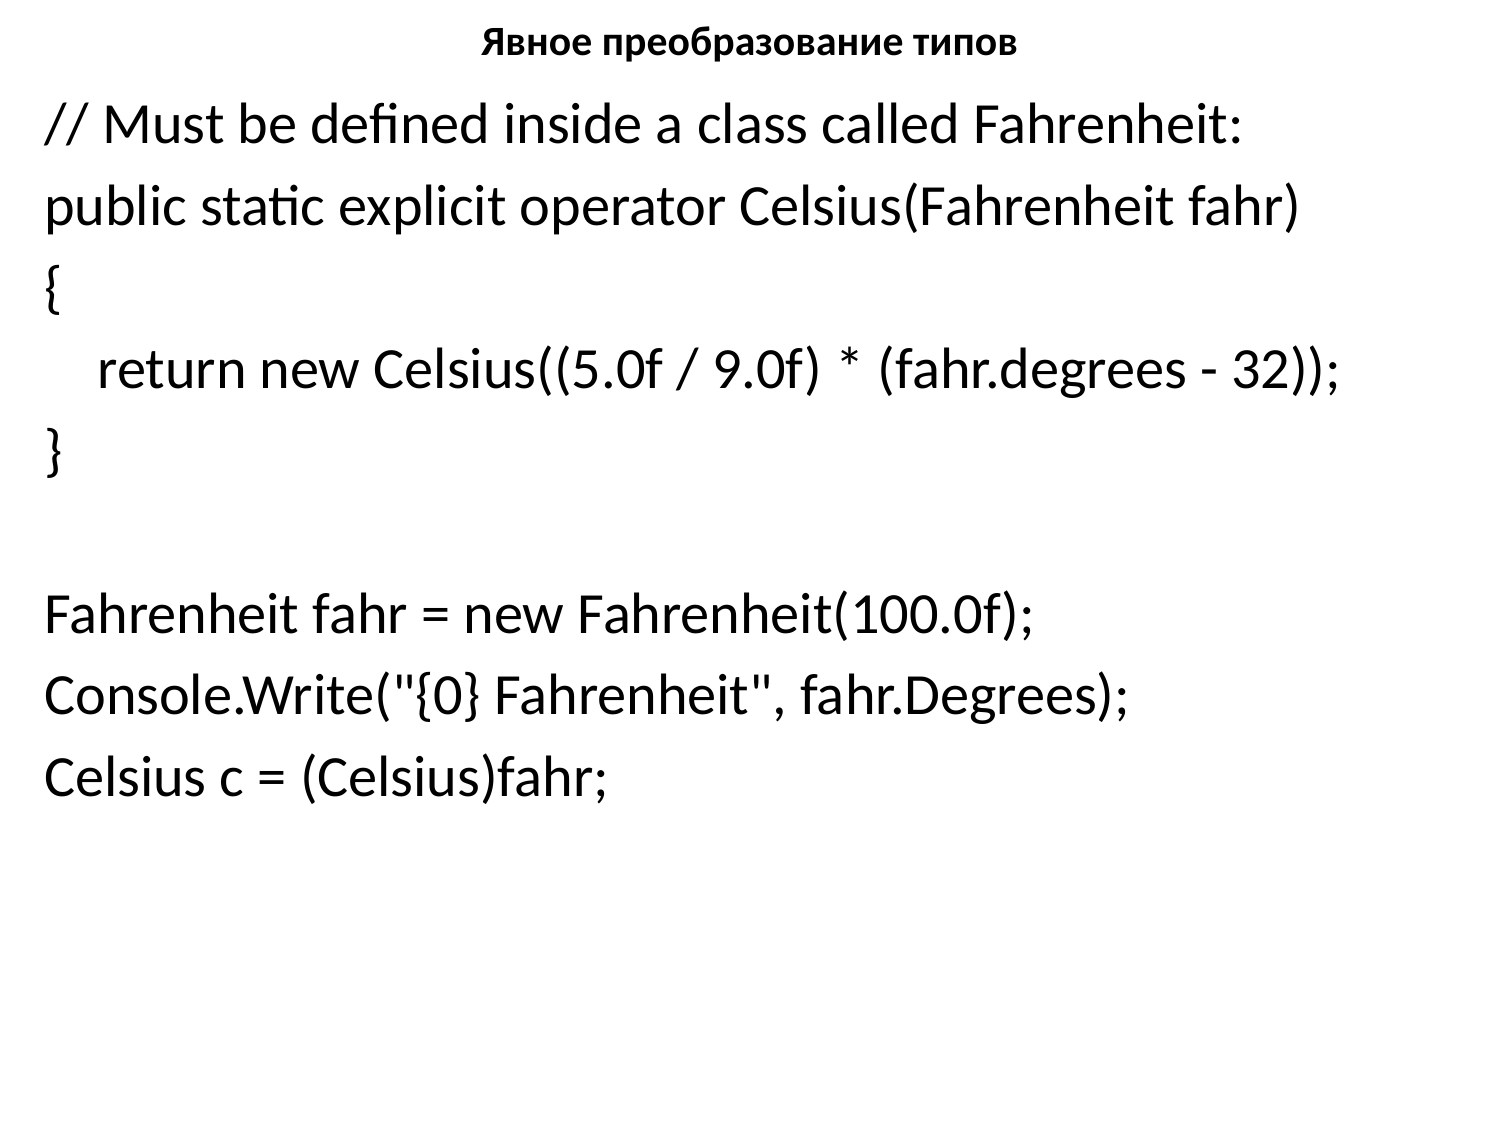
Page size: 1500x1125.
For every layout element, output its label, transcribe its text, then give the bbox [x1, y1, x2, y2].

list // Must be defined inside a class called Fahrenheit: public static explicit operator Celsius(Fahrenheit fahr) { return new Celsius((5.0f / 9.0f) * (fahr.degrees - 32)); } Fahrenheit fahr = new Fahrenheit(100.0f); Console.Write("{0} Fahrenheit", fahr.Degrees); Celsius c = (Celsius)fahr; [29, 78, 1425, 1083]
title Явное преобразование типов [75, 0, 1425, 78]
